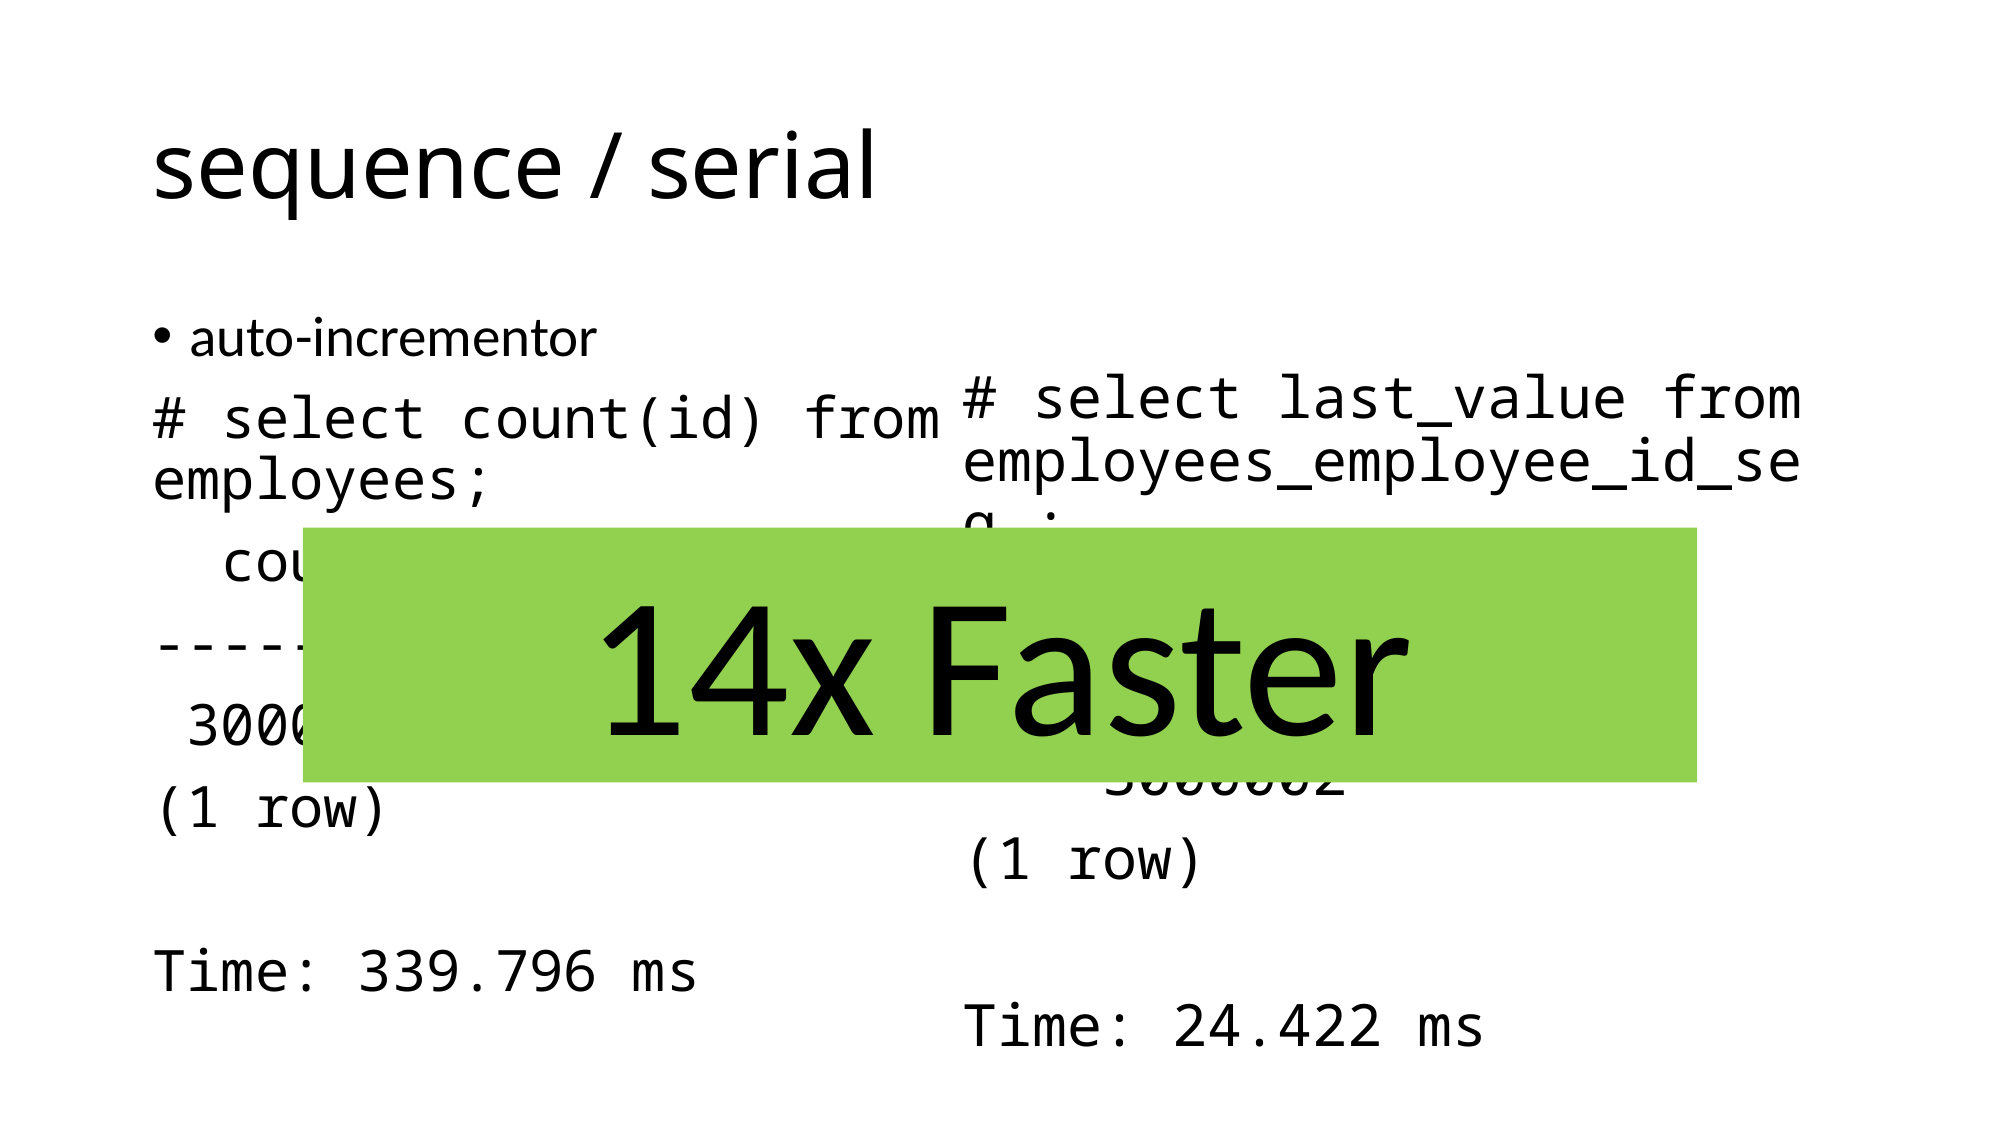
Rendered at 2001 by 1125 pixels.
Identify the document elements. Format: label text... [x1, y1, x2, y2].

title sequence / serial [137, 59, 1863, 278]
text_box # select last_value from employees_employee_id_seq ; last_value ------------ 3000002 (1 row) Time: 24.422 ms [947, 361, 1837, 1075]
list auto-incrementor # select count(id) from employees; count --------- 3000002 (1 row) Time: 339.796 ms [137, 299, 1027, 1014]
text_box 14x Faster [302, 527, 1698, 783]
